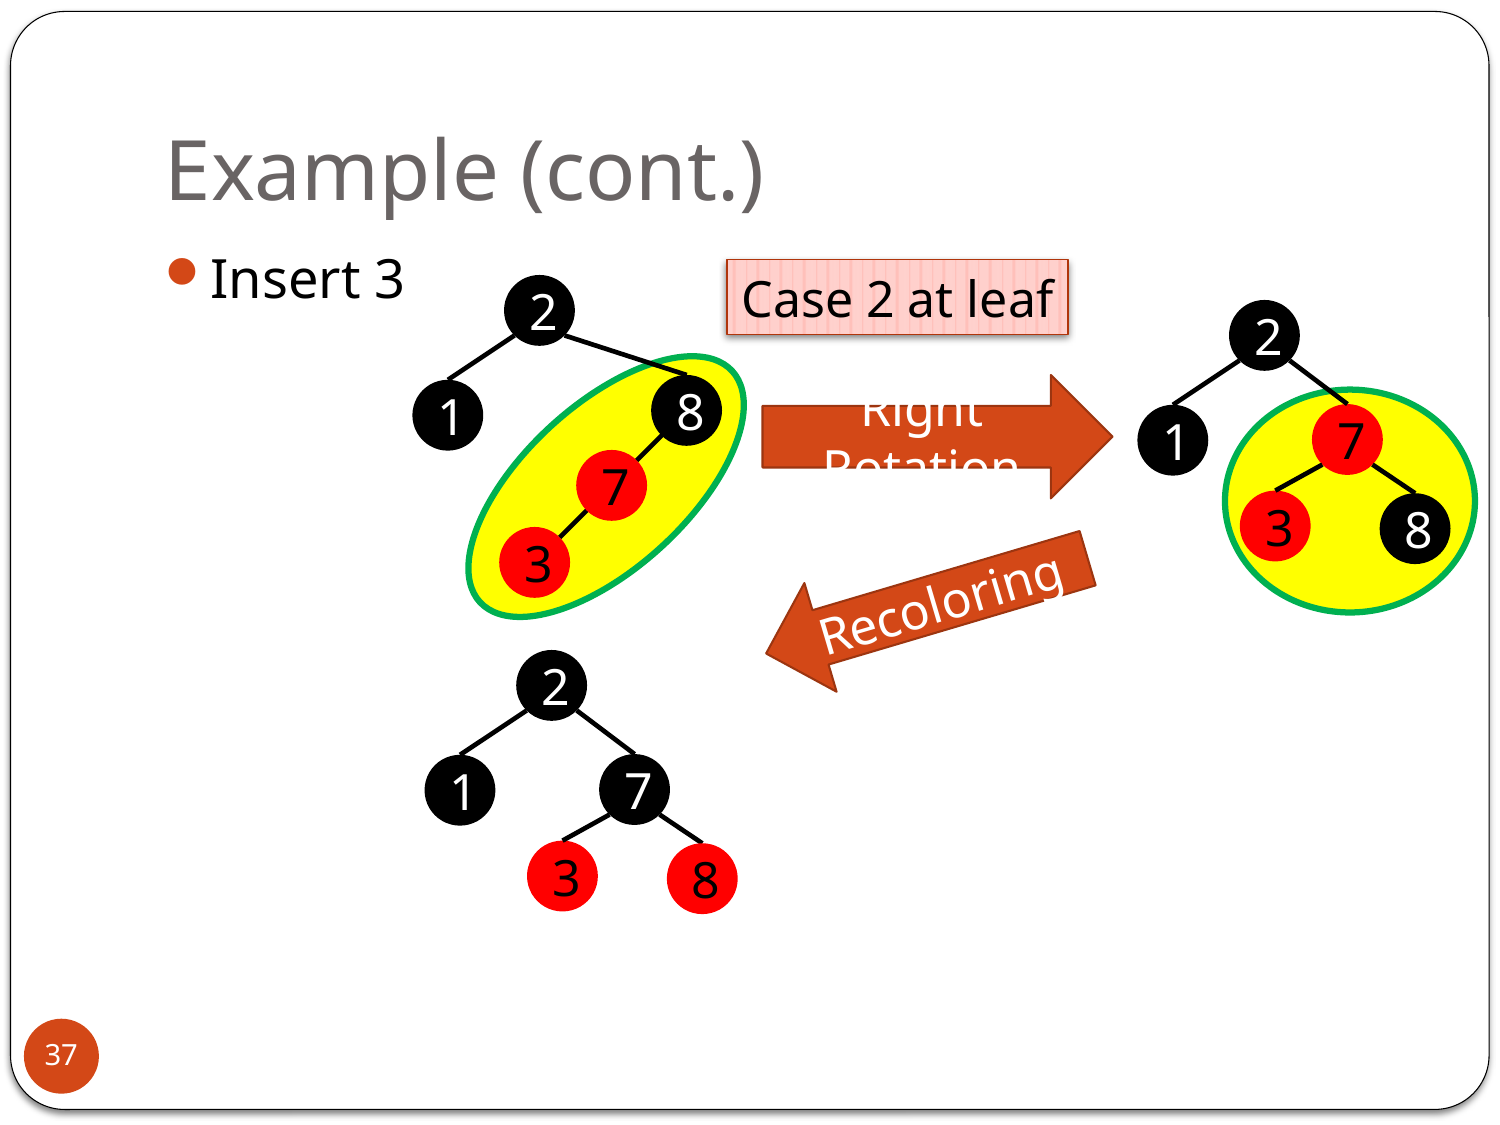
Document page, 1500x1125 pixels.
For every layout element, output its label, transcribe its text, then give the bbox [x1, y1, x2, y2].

text_box [1425, 574, 1446, 592]
text_box [1457, 441, 1476, 561]
list Insert 3 [150, 237, 1425, 988]
text_box Right Rotation [761, 374, 1114, 500]
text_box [424, 649, 739, 915]
text_box Case 2 at leaf [726, 259, 1069, 335]
title Example (cont.) [150, 45, 1425, 233]
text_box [1137, 299, 1451, 565]
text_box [498, 531, 598, 599]
text_box Recoloring [765, 530, 1097, 693]
slide_number 37 [23, 1018, 99, 1094]
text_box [412, 274, 723, 522]
